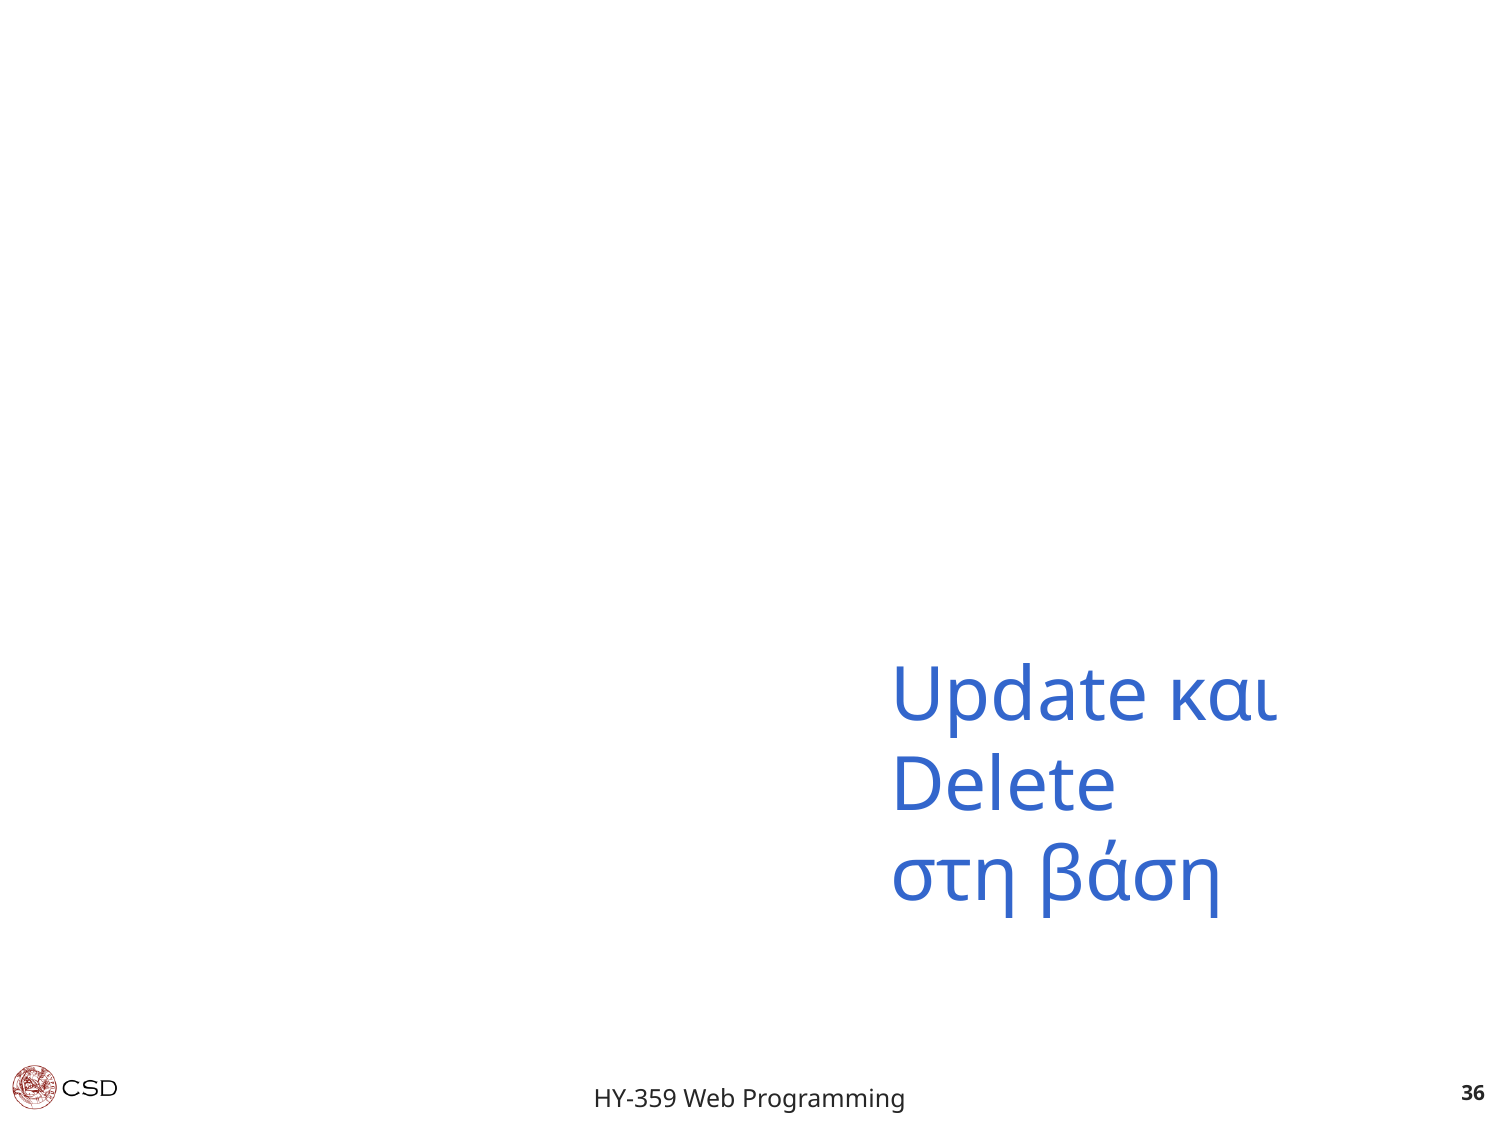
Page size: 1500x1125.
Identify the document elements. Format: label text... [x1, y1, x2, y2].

picture [8, 1061, 122, 1113]
slide_number 36 [1418, 1064, 1500, 1124]
text_box Update και Delete στη βάση [874, 637, 1425, 923]
